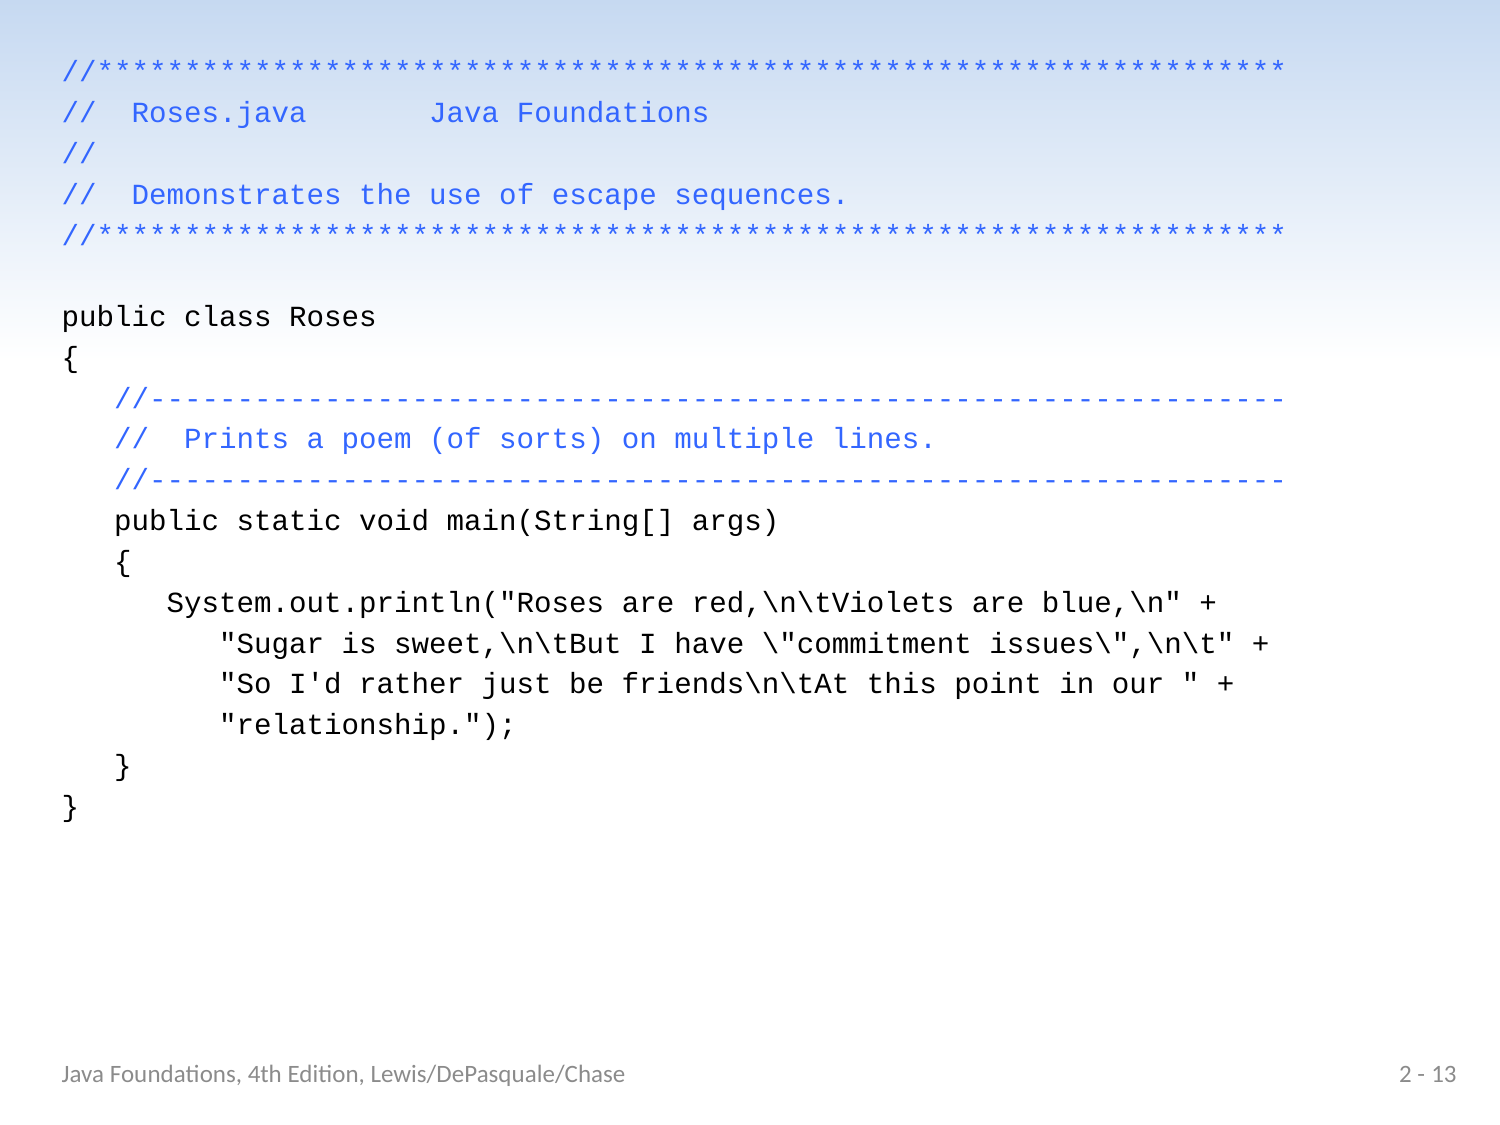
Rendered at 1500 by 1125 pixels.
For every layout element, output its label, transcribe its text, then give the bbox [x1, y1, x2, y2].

list //******************************************************************** // Roses.java Java Foundations // // Demonstrates the use of escape sequences. //******************************************************************** public class Roses { //----------------------------------------------------------------- // Prints a poem (of sorts) on multiple lines. //----------------------------------------------------------------- public static void main(String[] args) { System.out.println("Roses are red,\n\tViolets are blue,\n" + "Sugar is sweet,\n\tBut I have \"commitment issues\",\n\t" + "So I'd rather just be friends\n\tAt this point in our " + "relationship."); } } [46, 45, 1473, 1043]
footer Java Foundations, 4th Edition, Lewis/DePasquale/Chase [46, 1042, 1121, 1103]
slide_number 2 - 13 [1121, 1042, 1472, 1103]
